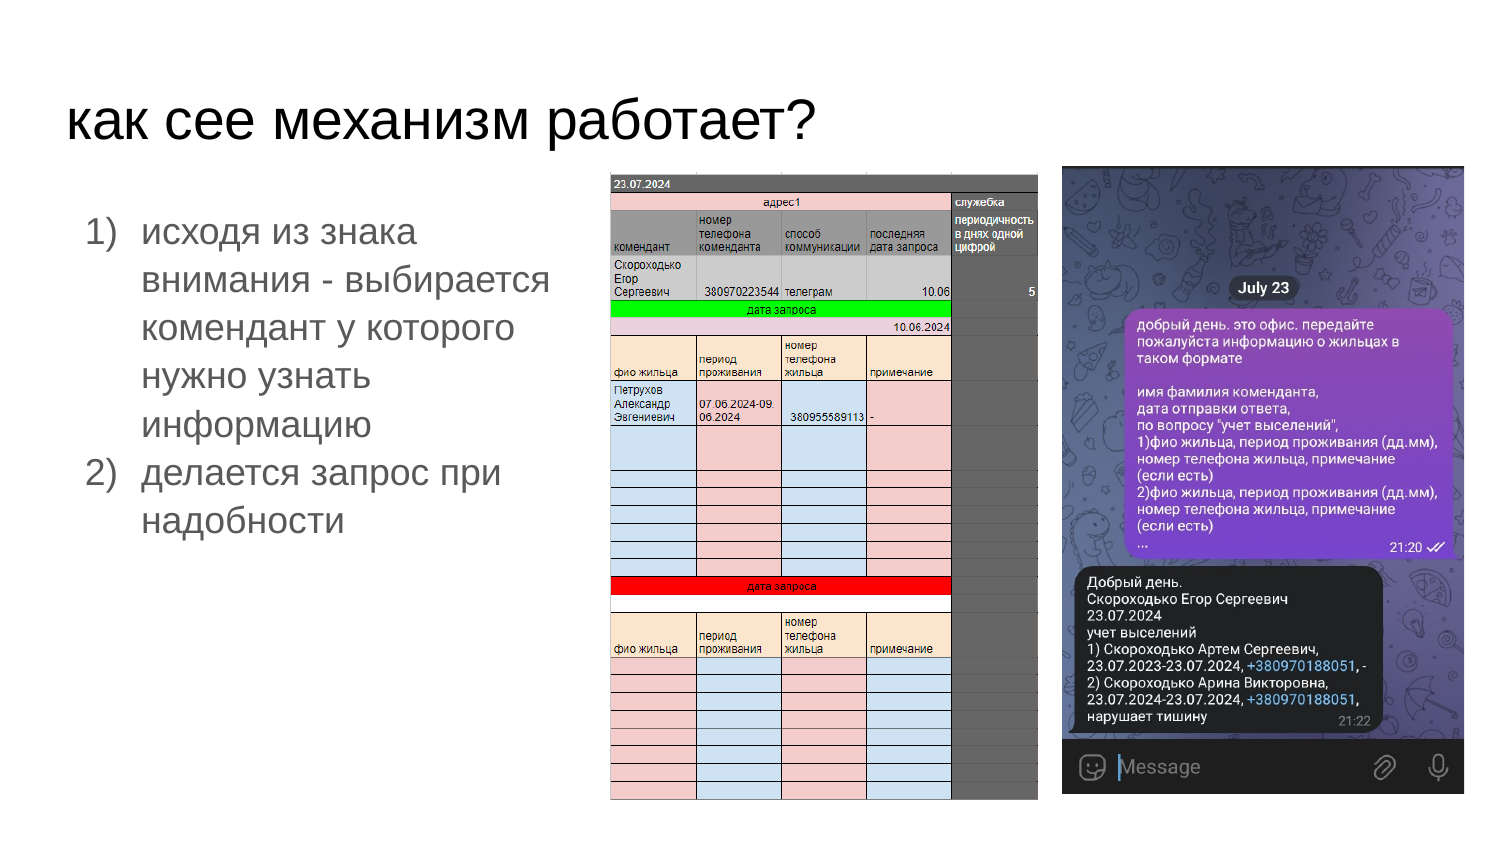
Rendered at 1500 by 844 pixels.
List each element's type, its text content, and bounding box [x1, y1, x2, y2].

list исходя из знака внимания - выбирается комендант у которого нужно узнать информацию делается запрос при надобности [51, 189, 599, 750]
picture [610, 172, 1038, 800]
picture [1061, 166, 1465, 794]
title как сее механизм работает? [51, 72, 1449, 167]
